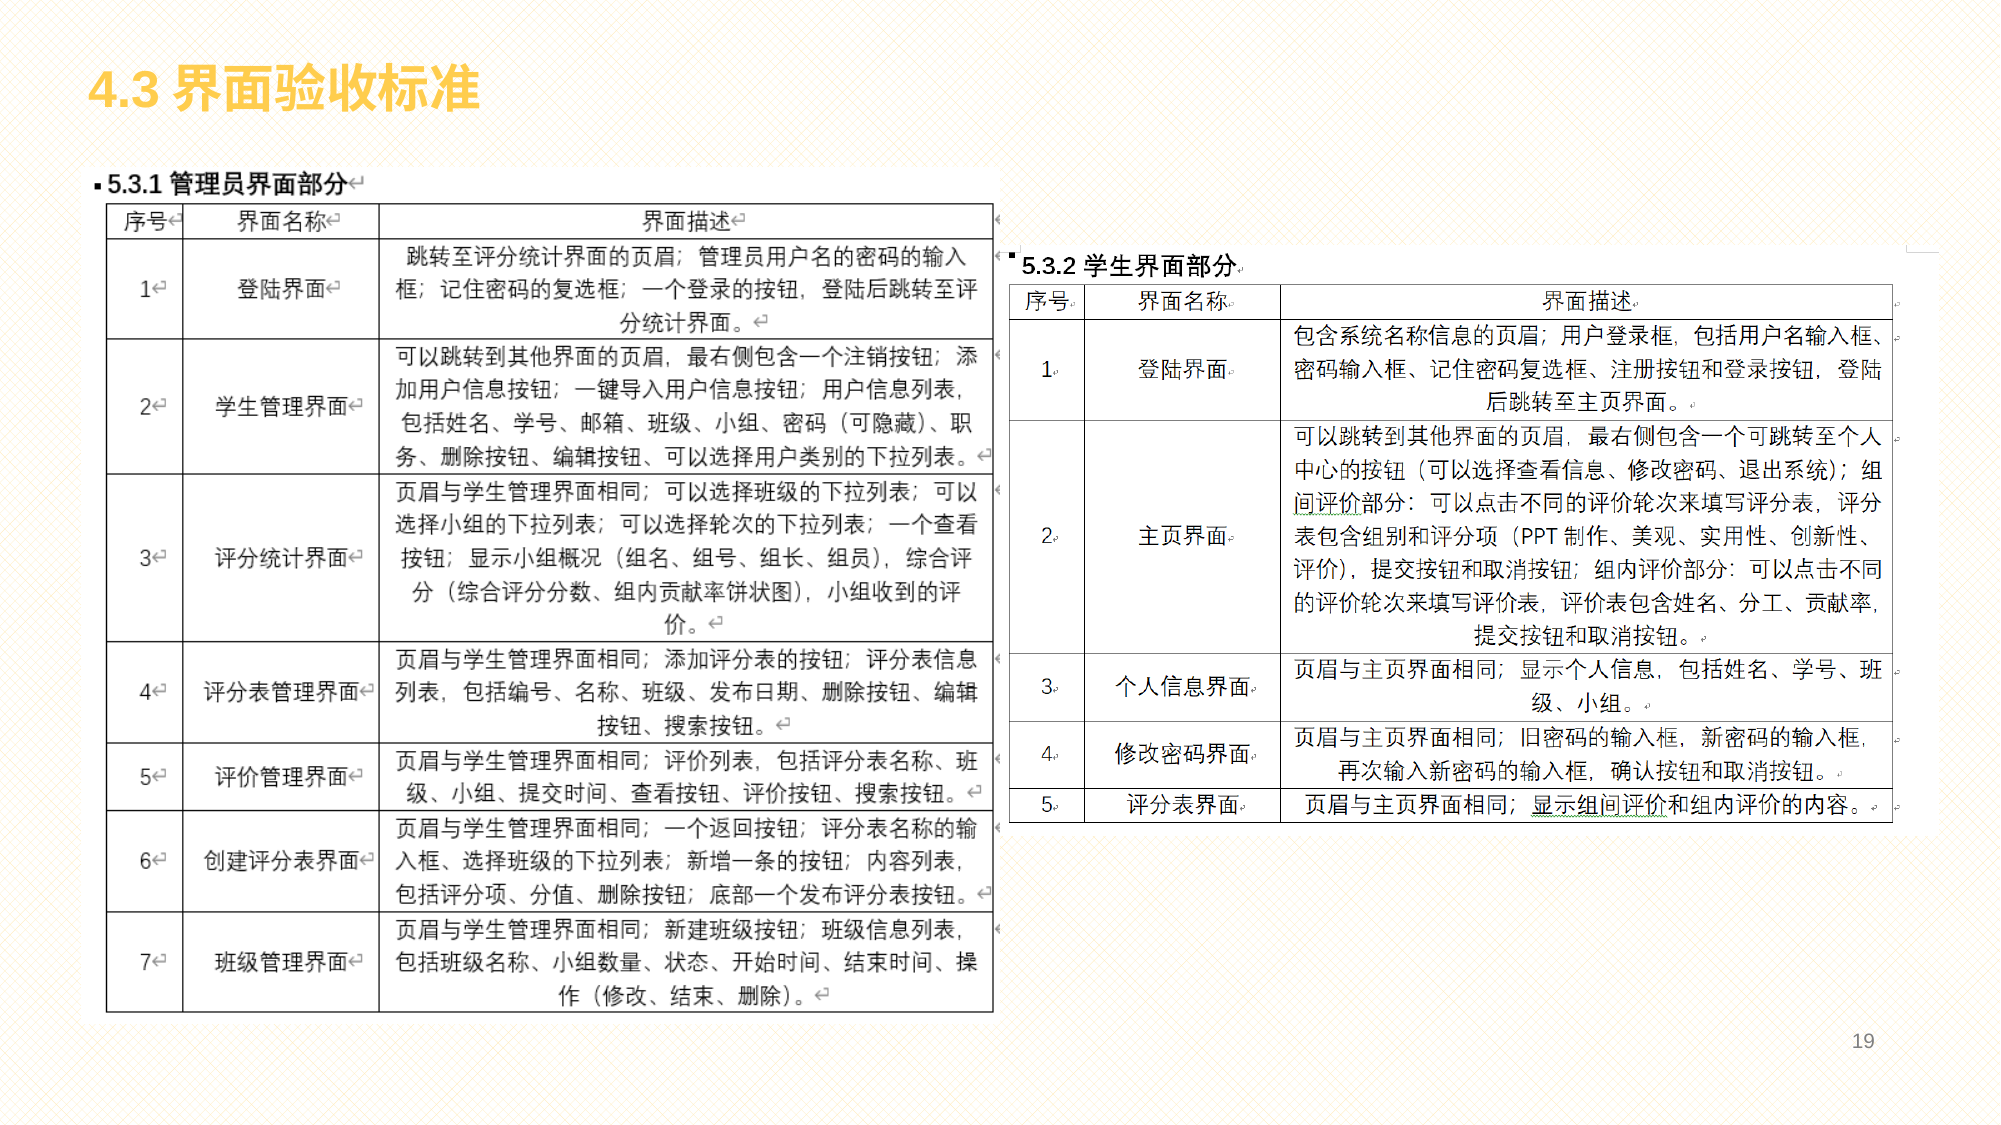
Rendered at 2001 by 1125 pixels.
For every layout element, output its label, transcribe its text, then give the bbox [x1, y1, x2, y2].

text_box 4.3界面验收标准 [73, 9, 518, 127]
slide_number 19 [1412, 1023, 1890, 1058]
picture [81, 167, 1939, 1024]
